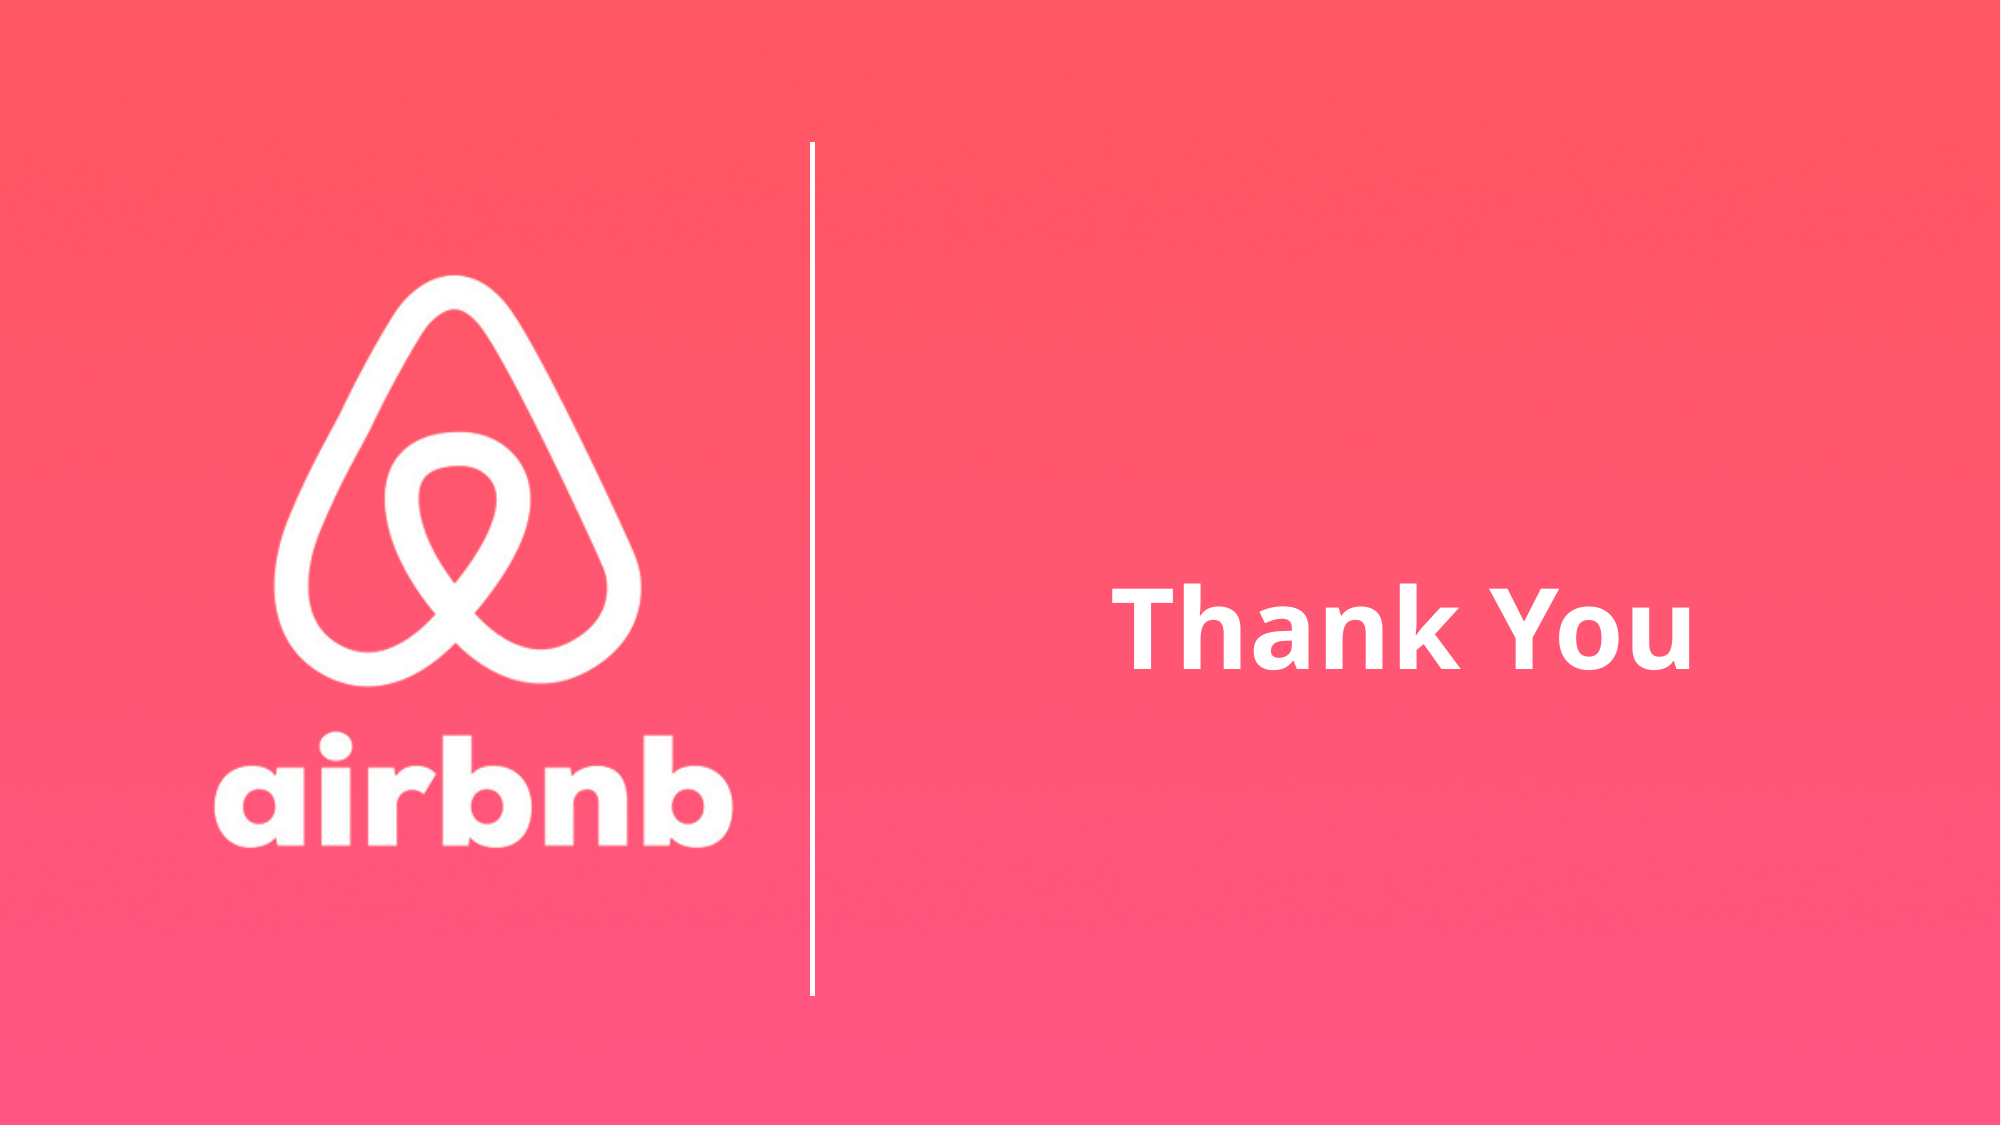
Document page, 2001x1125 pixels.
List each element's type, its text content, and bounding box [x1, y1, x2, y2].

title Thank You [875, 414, 1933, 701]
picture [0, 0, 2001, 1125]
